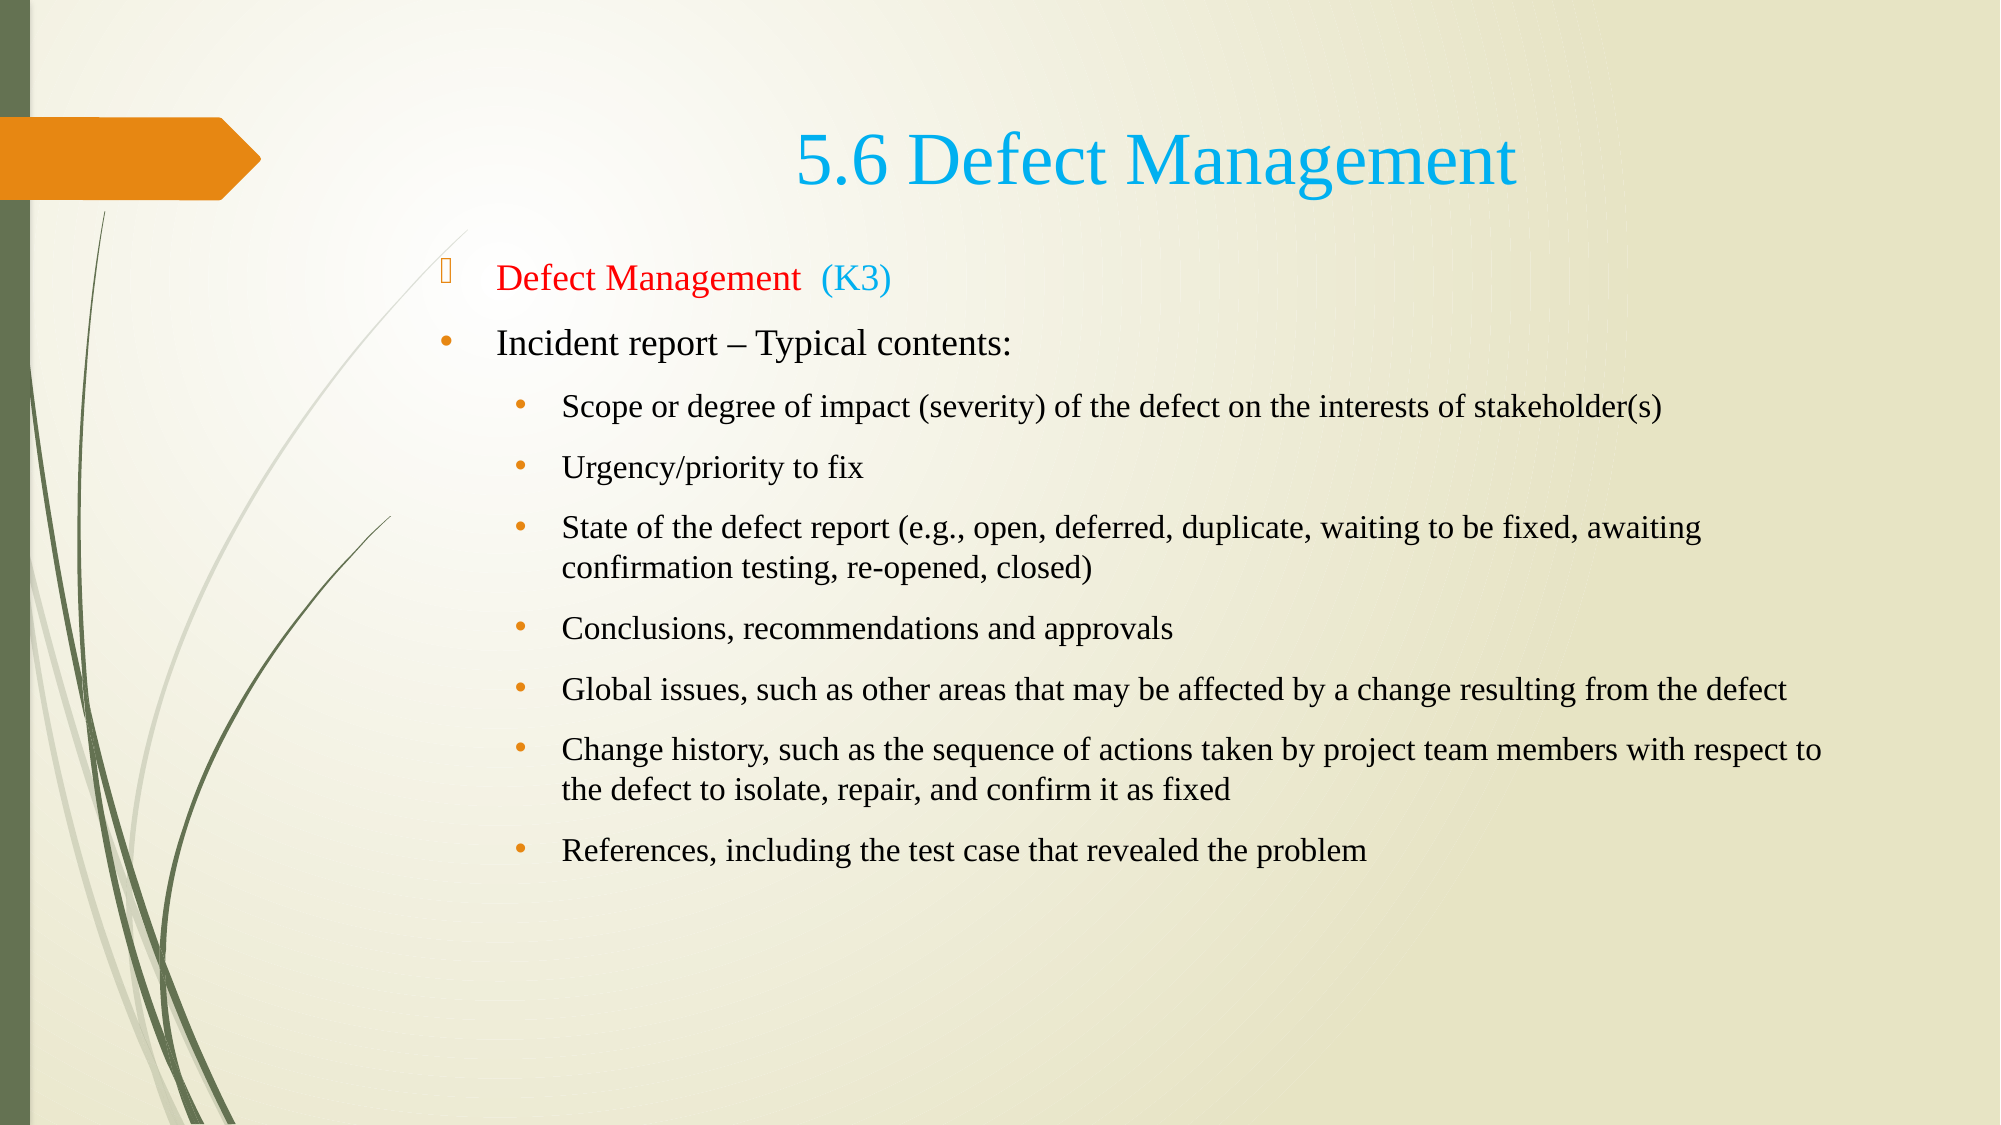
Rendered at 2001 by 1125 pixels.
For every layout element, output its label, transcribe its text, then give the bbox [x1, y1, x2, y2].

list Defect Management (K3) Incident report – Typical contents: Scope or degree of impact (severity) of the defect on the interests of stakeholder(s) Urgency/priority to fix State of the defect report (e.g., open, deferred, duplicate, waiting to be fixed, awaiting confirmation testing, re-opened, closed) Conclusions, recommendations and approvals Global issues, such as other areas that may be affected by a change resulting from the defect Change history, such as the sequence of actions taken by project team members with respect to the defect to isolate, repair, and confirm it as fixed References, including the test case that revealed the problem [424, 245, 1888, 1059]
text_box 5.6 Defect Management [425, 102, 1888, 245]
